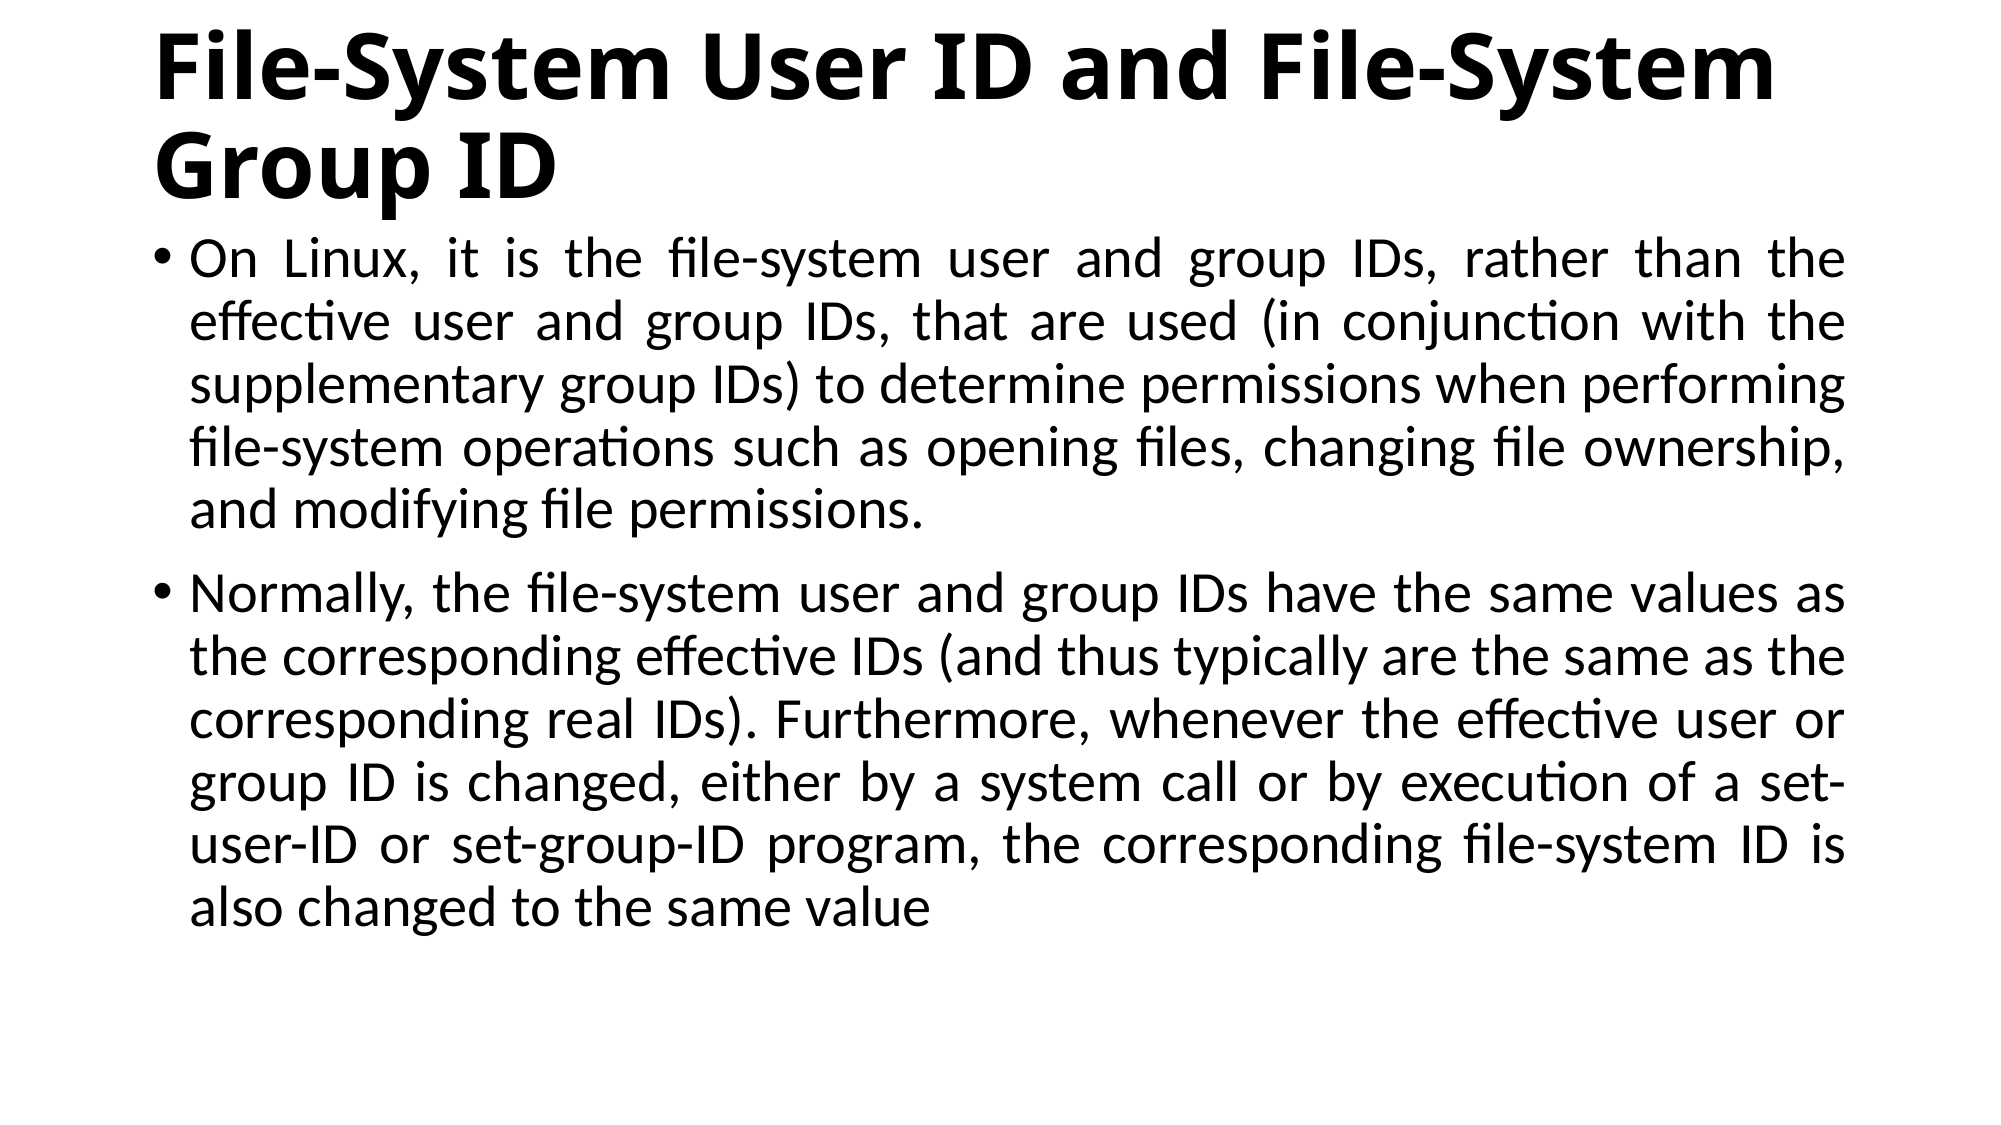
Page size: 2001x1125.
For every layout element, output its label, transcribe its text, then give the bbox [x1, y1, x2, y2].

list On Linux, it is the file-system user and group IDs, rather than the effective user and group IDs, that are used (in conjunction with the supplementary group IDs) to determine permissions when performing file-system operations such as opening files, changing file ownership, and modifying file permissions. Normally, the file-system user and group IDs have the same values as the corresponding effective IDs (and thus typically are the same as the corresponding real IDs). Furthermore, whenever the effective user or group ID is changed, either by a system call or by execution of a set-user-ID or set-group-ID program, the corresponding file-system ID is also changed to the same value [137, 219, 1863, 1014]
title File-System User ID and File-System Group ID [137, 59, 1863, 179]
